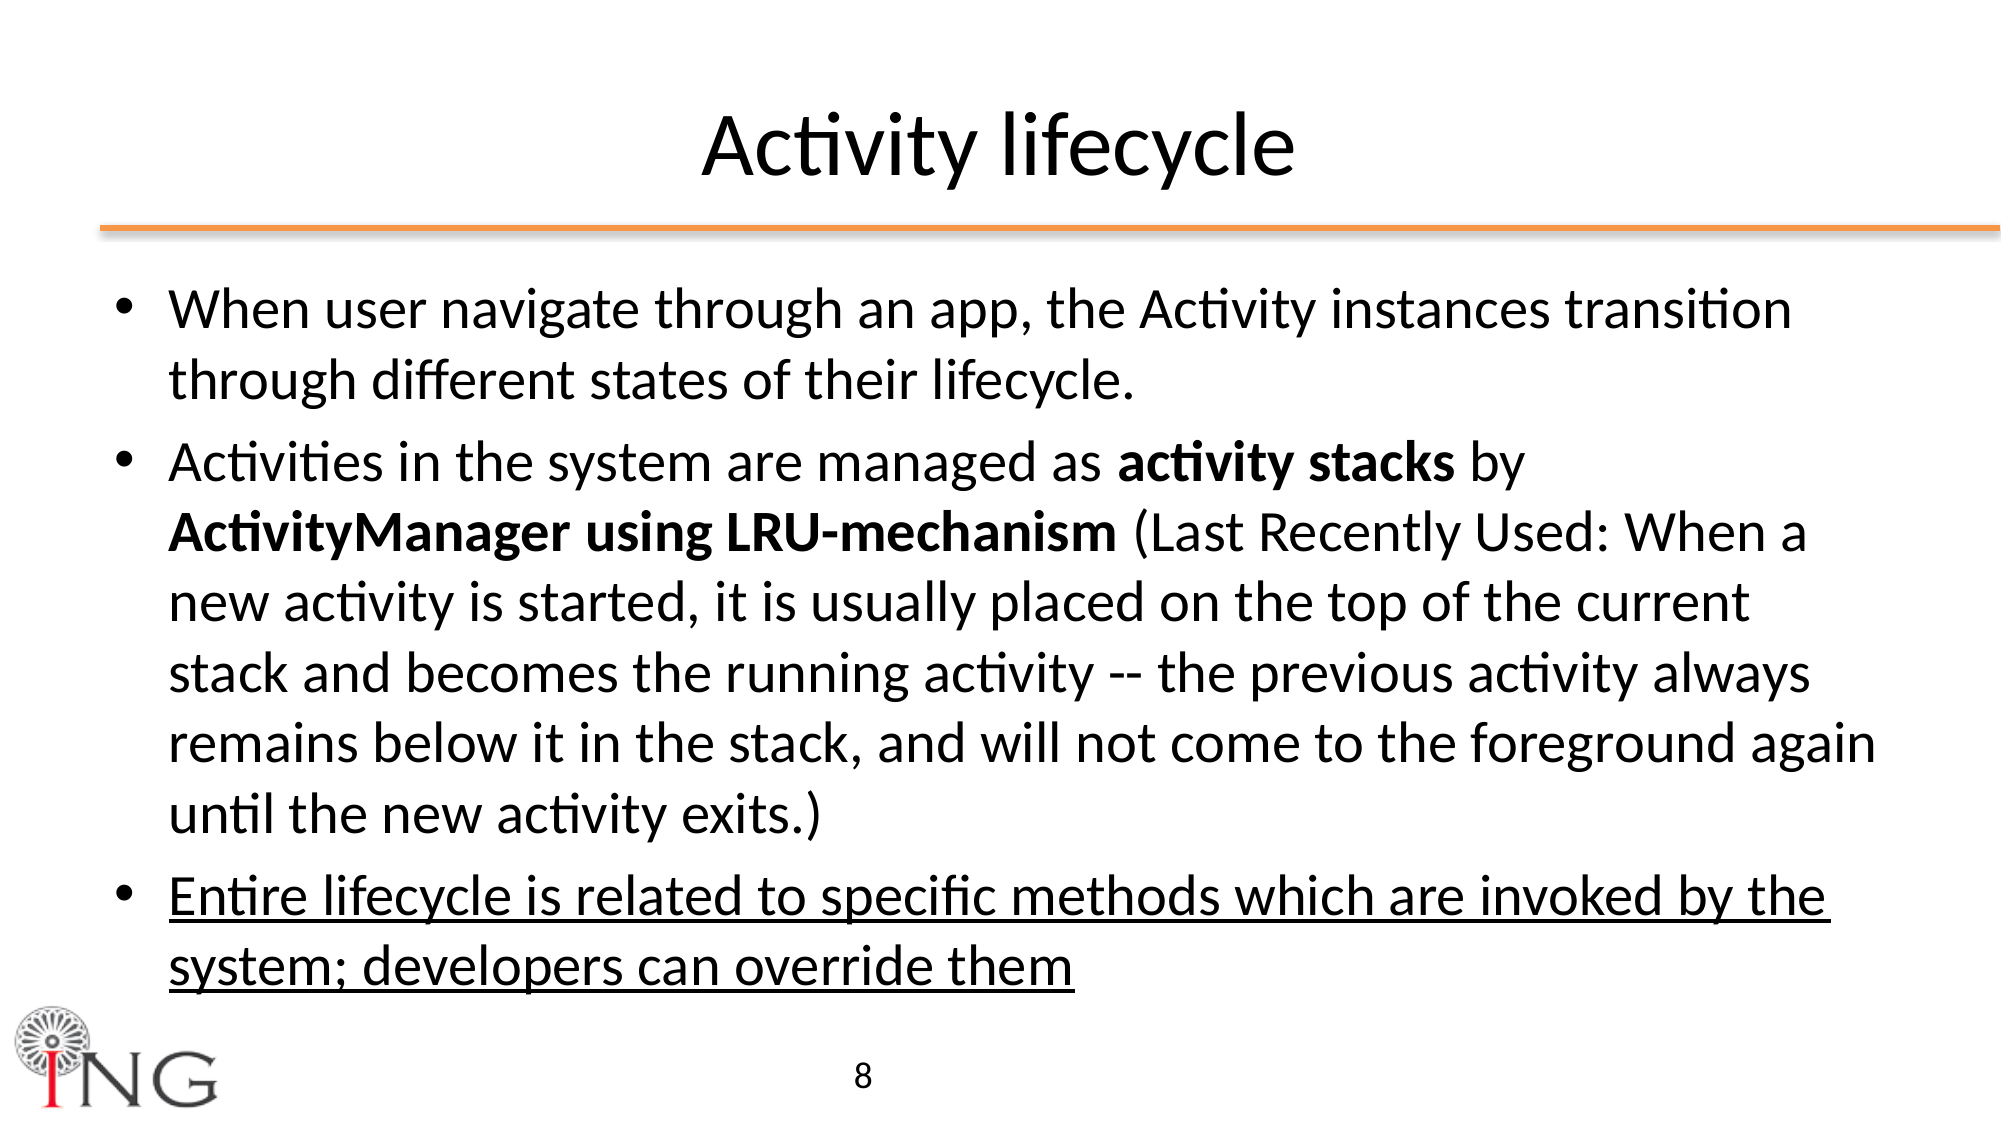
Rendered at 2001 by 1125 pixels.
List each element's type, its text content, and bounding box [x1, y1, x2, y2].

picture [0, 987, 244, 1125]
slide_number 8 [839, 1043, 1900, 1104]
list When user navigate through an app, the Activity instances transition through different states of their lifecycle. Activities in the system are managed as activity stacks by ActivityManager using LRU-mechanism (Last Recently Used: When a new activity is started, it is usually placed on the top of the current stack and becomes the running activity -- the previous activity always remains below it in the stack, and will not come to the foreground again until the new activity exits.) Entire lifecycle is related to specific methods which are invoked by the system; developers can override them [99, 262, 1900, 1005]
title Activity lifecycle [99, 45, 1900, 233]
